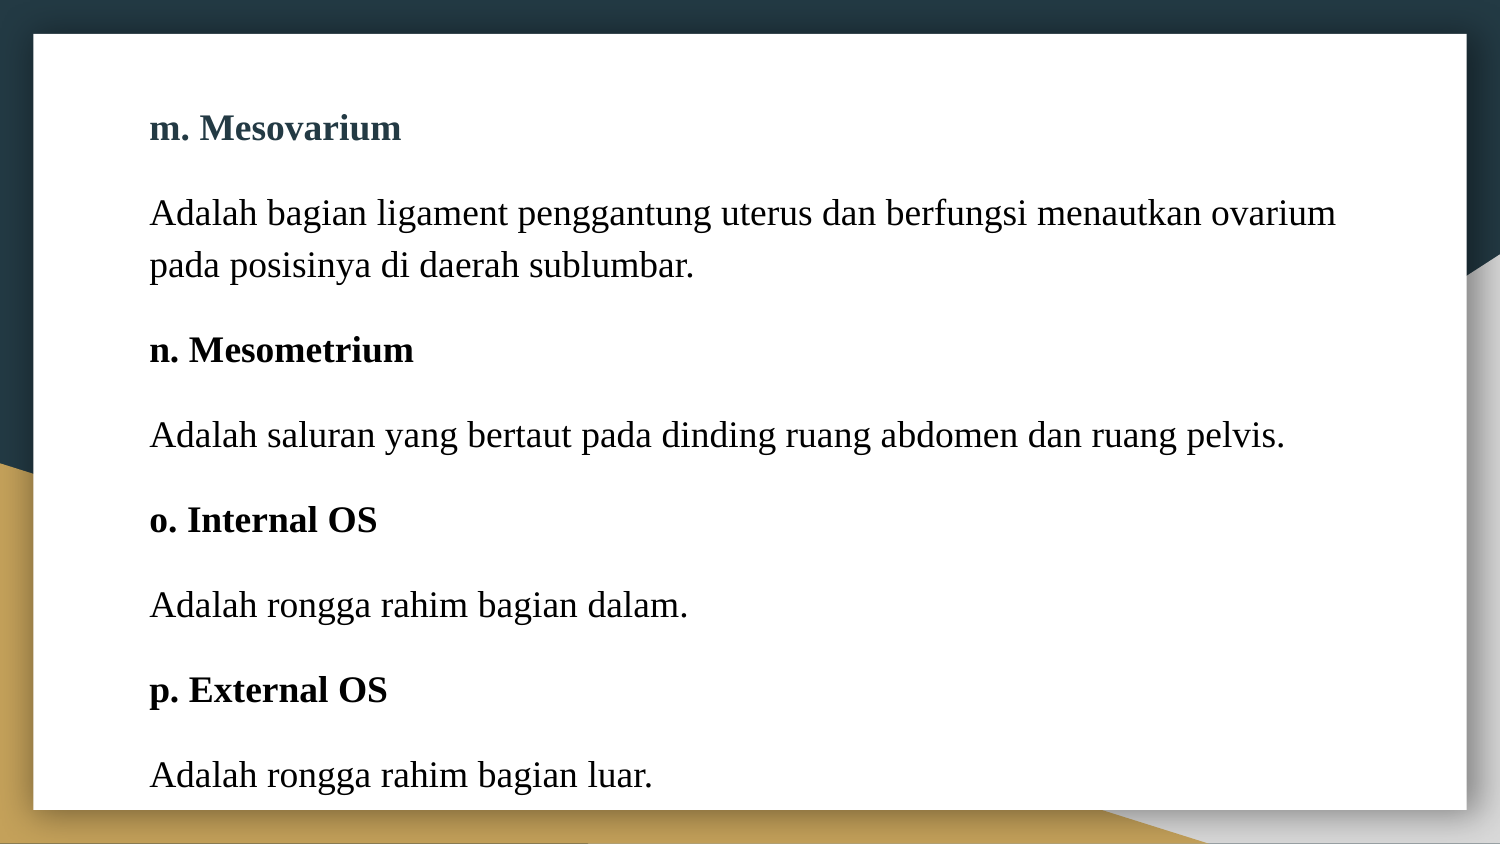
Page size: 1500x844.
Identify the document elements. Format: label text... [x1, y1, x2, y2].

list m. Mesovarium Adalah bagian ligament penggantung uterus dan berfungsi menautkan ovarium pada posisinya di daerah sublumbar. n. Mesometrium Adalah saluran yang bertaut pada dinding ruang abdomen dan ruang pelvis. o. Internal OS Adalah rongga rahim bagian dalam. p. External OS Adalah rongga rahim bagian luar. [134, 81, 1366, 768]
